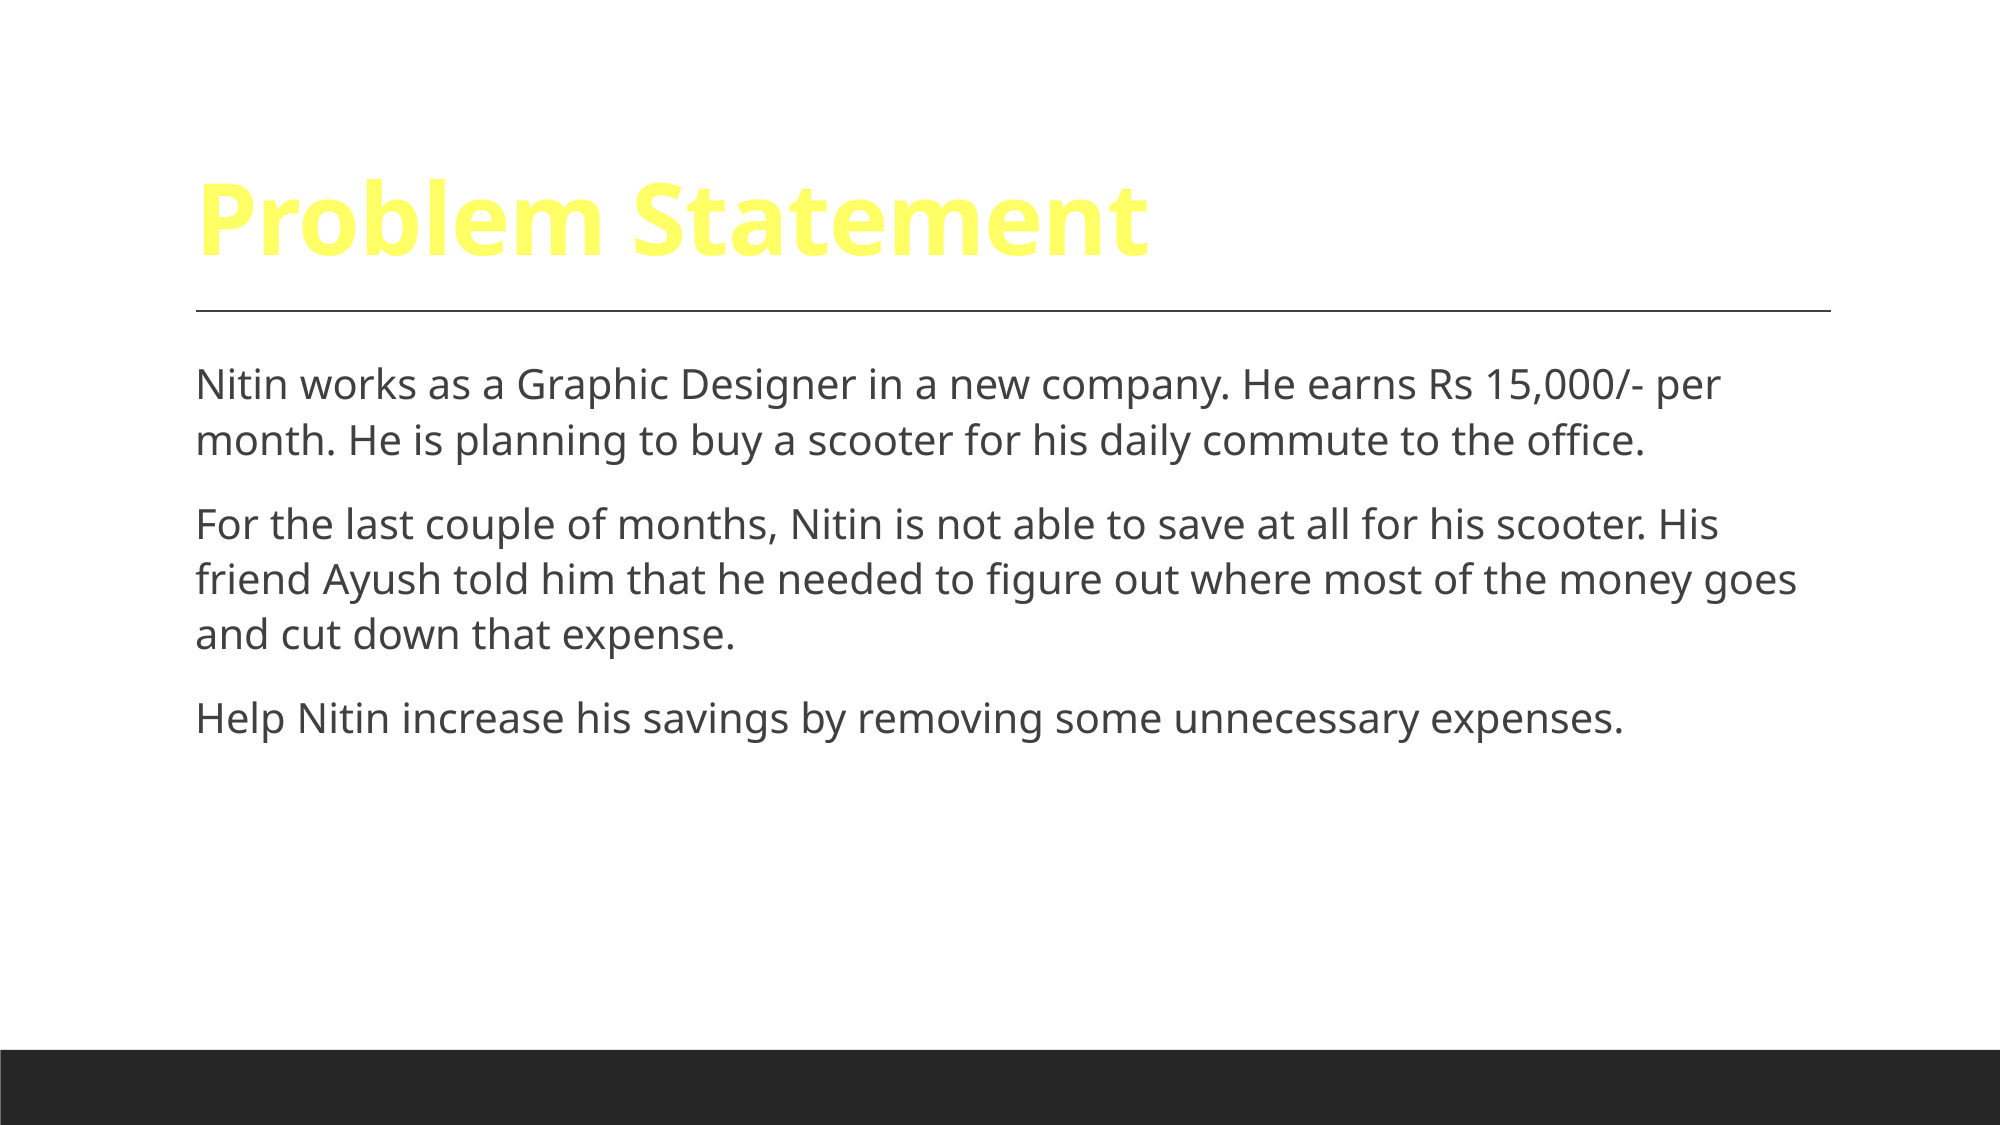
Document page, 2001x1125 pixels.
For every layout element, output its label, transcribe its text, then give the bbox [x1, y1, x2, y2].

title Problem Statement [180, 47, 1830, 285]
list Nitin works as a Graphic Designer in a new company. He earns Rs 15,000/- per month. He is planning to buy a scooter for his daily commute to the office. For the last couple of months, Nitin is not able to save at all for his scooter. His friend Ayush told him that he needed to figure out where most of the money goes and cut down that expense. Help Nitin increase his savings by removing some unnecessary expenses. [180, 345, 1830, 963]
